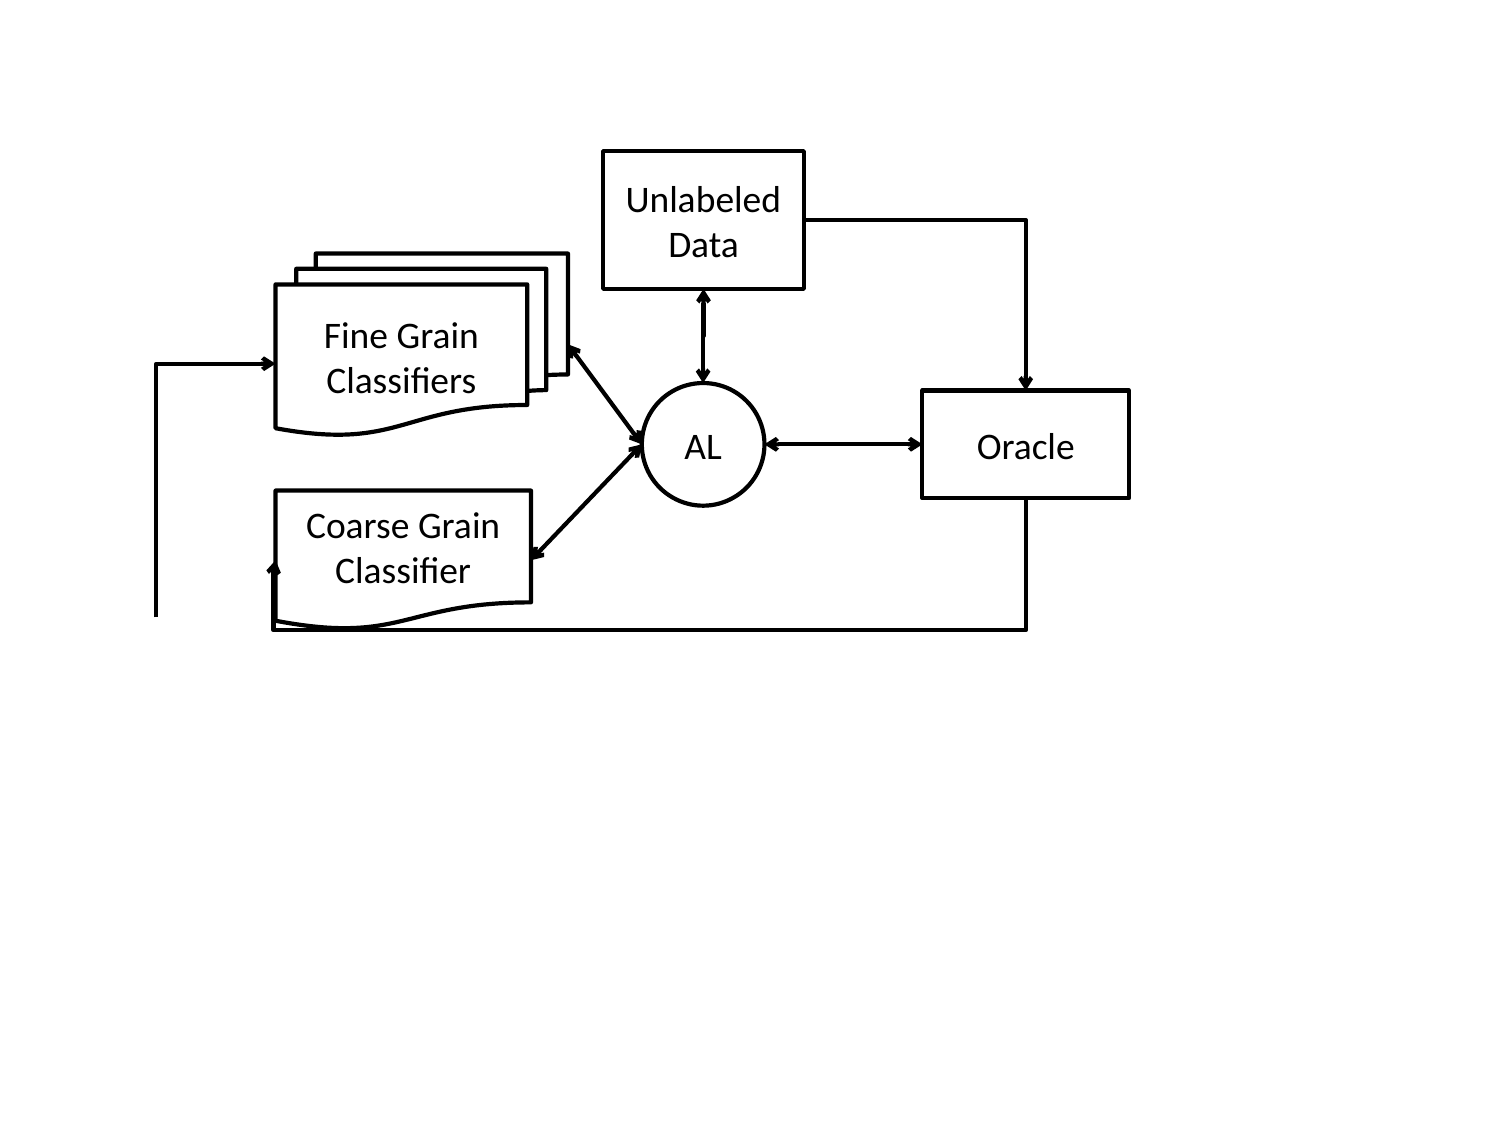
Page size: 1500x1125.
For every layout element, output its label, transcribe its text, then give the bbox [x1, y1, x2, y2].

text_box Coarse Grain Classifier [273, 488, 534, 628]
text_box Oracle [920, 388, 1131, 500]
text_box Fine Grain Classifiers [273, 251, 571, 437]
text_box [567, 344, 643, 443]
text_box Unlabeled Data [601, 149, 806, 291]
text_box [619, 153, 682, 905]
text_box AL [686, 381, 767, 508]
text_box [88, 430, 343, 551]
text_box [530, 444, 643, 561]
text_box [803, 219, 1026, 391]
